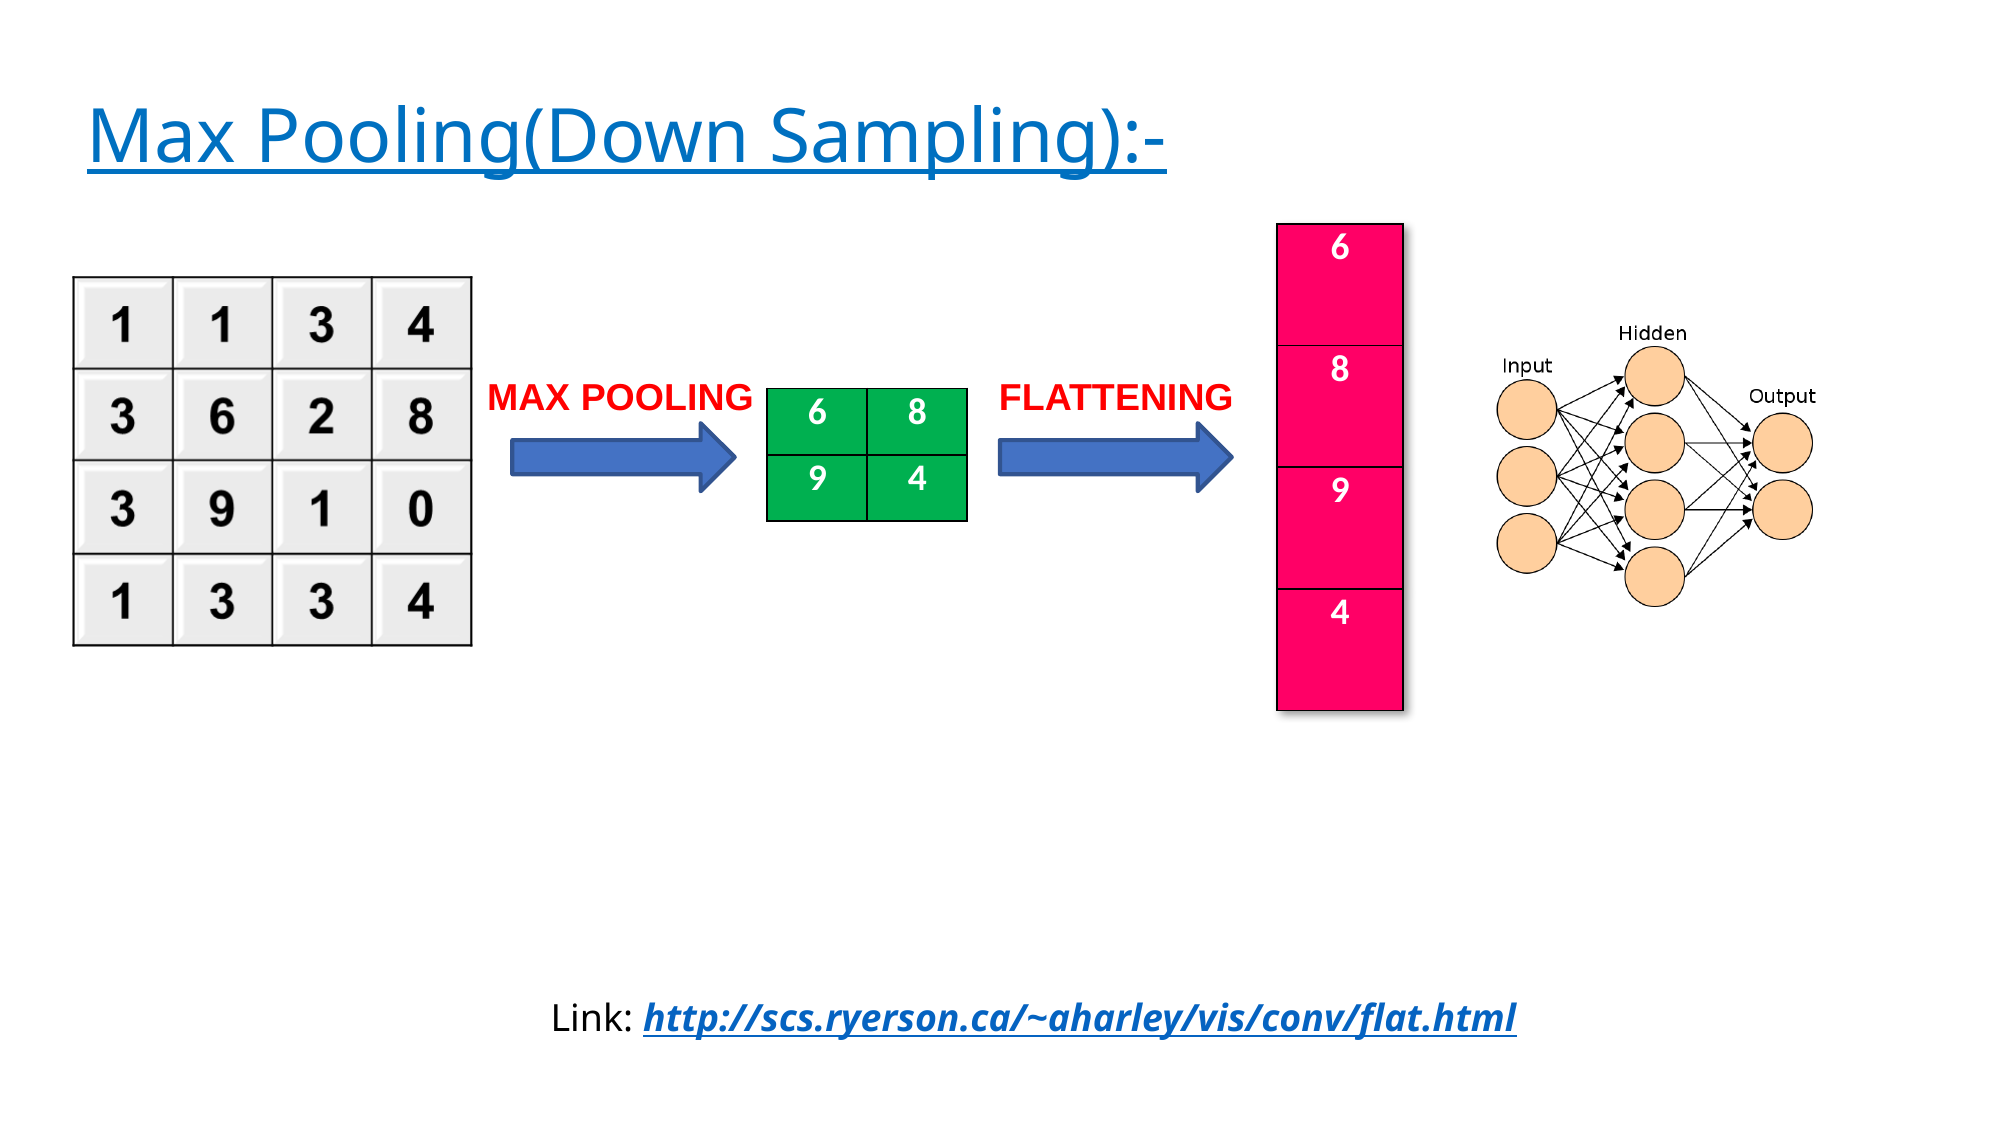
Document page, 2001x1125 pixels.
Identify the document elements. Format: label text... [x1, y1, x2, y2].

text_box [512, 426, 735, 492]
text_box [999, 426, 1232, 492]
table_header 8 [868, 389, 966, 454]
table_header 6 [768, 389, 866, 454]
table_cell 9 [768, 456, 866, 520]
table_cell 9 [1278, 468, 1402, 588]
table_cell 8 [1278, 346, 1402, 466]
picture [71, 274, 474, 661]
table_header 6 [1278, 225, 1402, 345]
picture [1484, 315, 1825, 619]
title Max Pooling(Down Sampling):- [71, 62, 1239, 215]
table_cell 4 [868, 456, 966, 520]
text_box FLATTENING [984, 365, 1249, 426]
text_box MAX POOLING [474, 365, 769, 426]
table_cell 4 [1278, 590, 1402, 710]
text_box Link: http://scs.ryerson.ca/~aharley/vis/conv/flat.html [535, 986, 1536, 1053]
